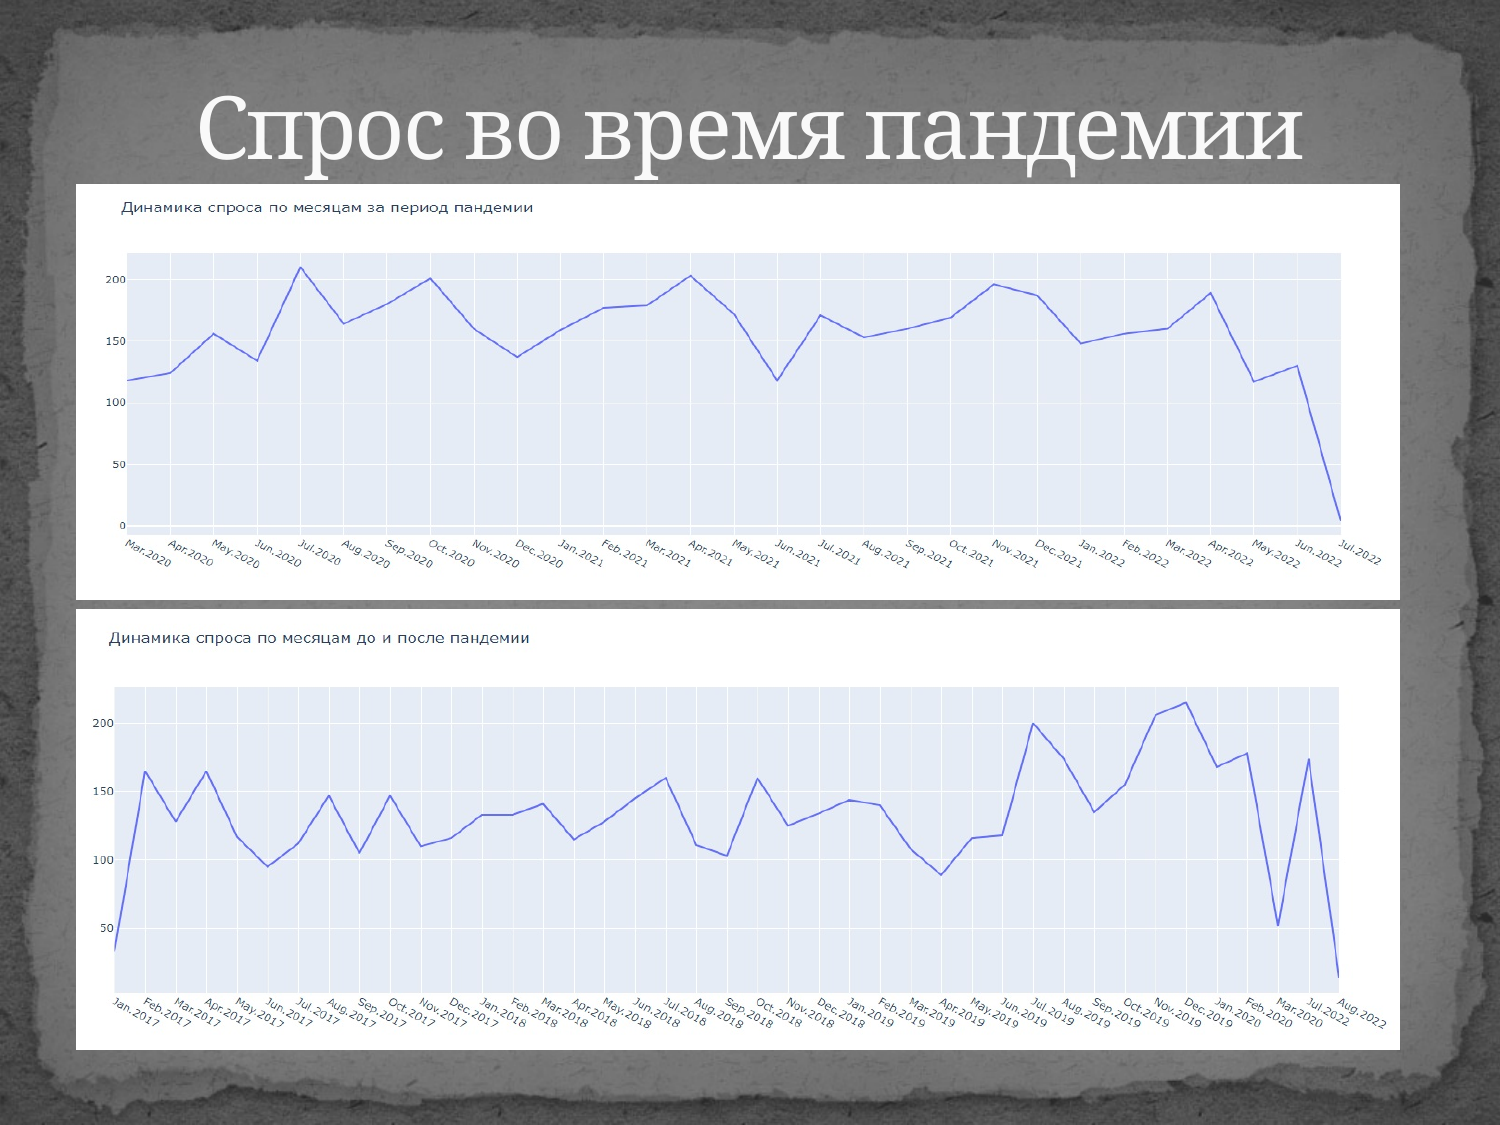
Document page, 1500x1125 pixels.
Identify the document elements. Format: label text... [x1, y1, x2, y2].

title Спрос во время пандемии [74, 24, 1425, 225]
picture [76, 184, 1401, 601]
picture [76, 609, 1401, 1051]
